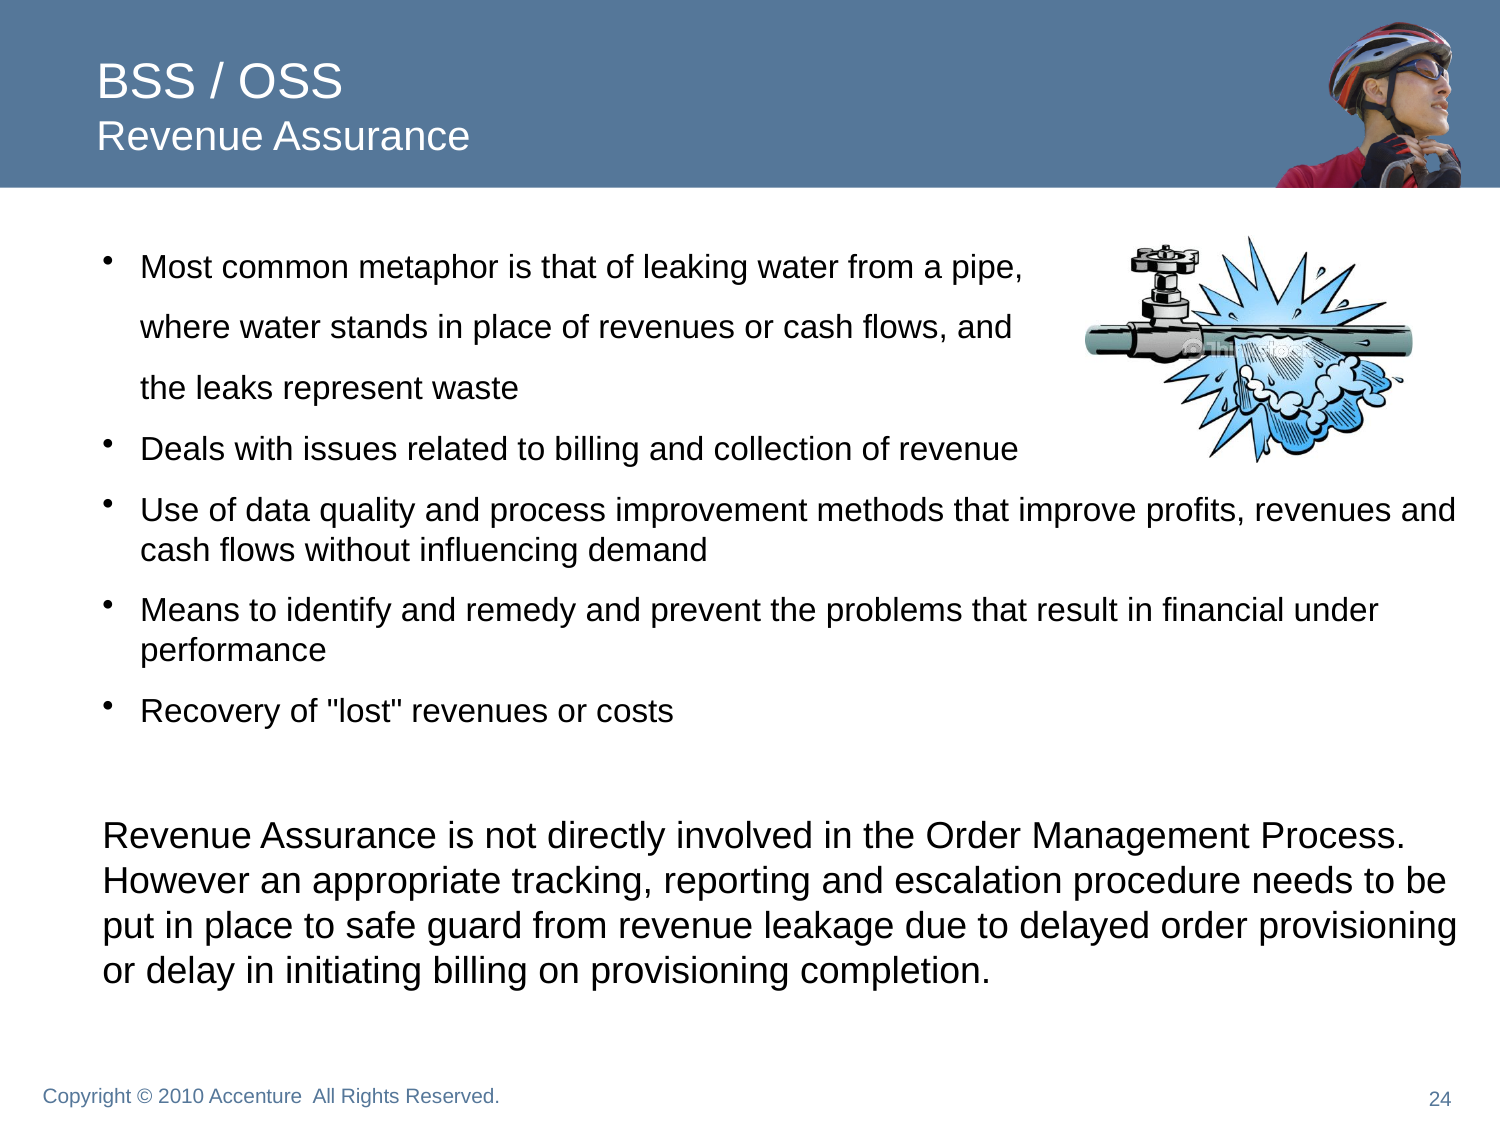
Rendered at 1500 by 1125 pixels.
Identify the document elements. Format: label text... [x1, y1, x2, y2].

title BSS / OSS Revenue Assurance [81, 32, 1186, 160]
picture [1085, 235, 1413, 463]
picture [1275, 22, 1461, 188]
text_box Most common metaphor is that of leaking water from a pipe, where water stands in place of revenues or cash flows, and the leaks represent waste Deals with issues related to billing and collection of revenue Use of data quality and process improvement methods that improve profits, revenues and cash flows without influencing demand Means to identify and remedy and prevent the problems that result in financial under performance Recovery of "lost" revenues or costs Revenue Assurance is not directly involved in the Order Management Process. However an appropriate tracking, reporting and escalation procedure needs to be put in place to safe guard from revenue leakage due to delayed order provisioning or delay in initiating billing on provisioning completion. [87, 237, 1493, 875]
